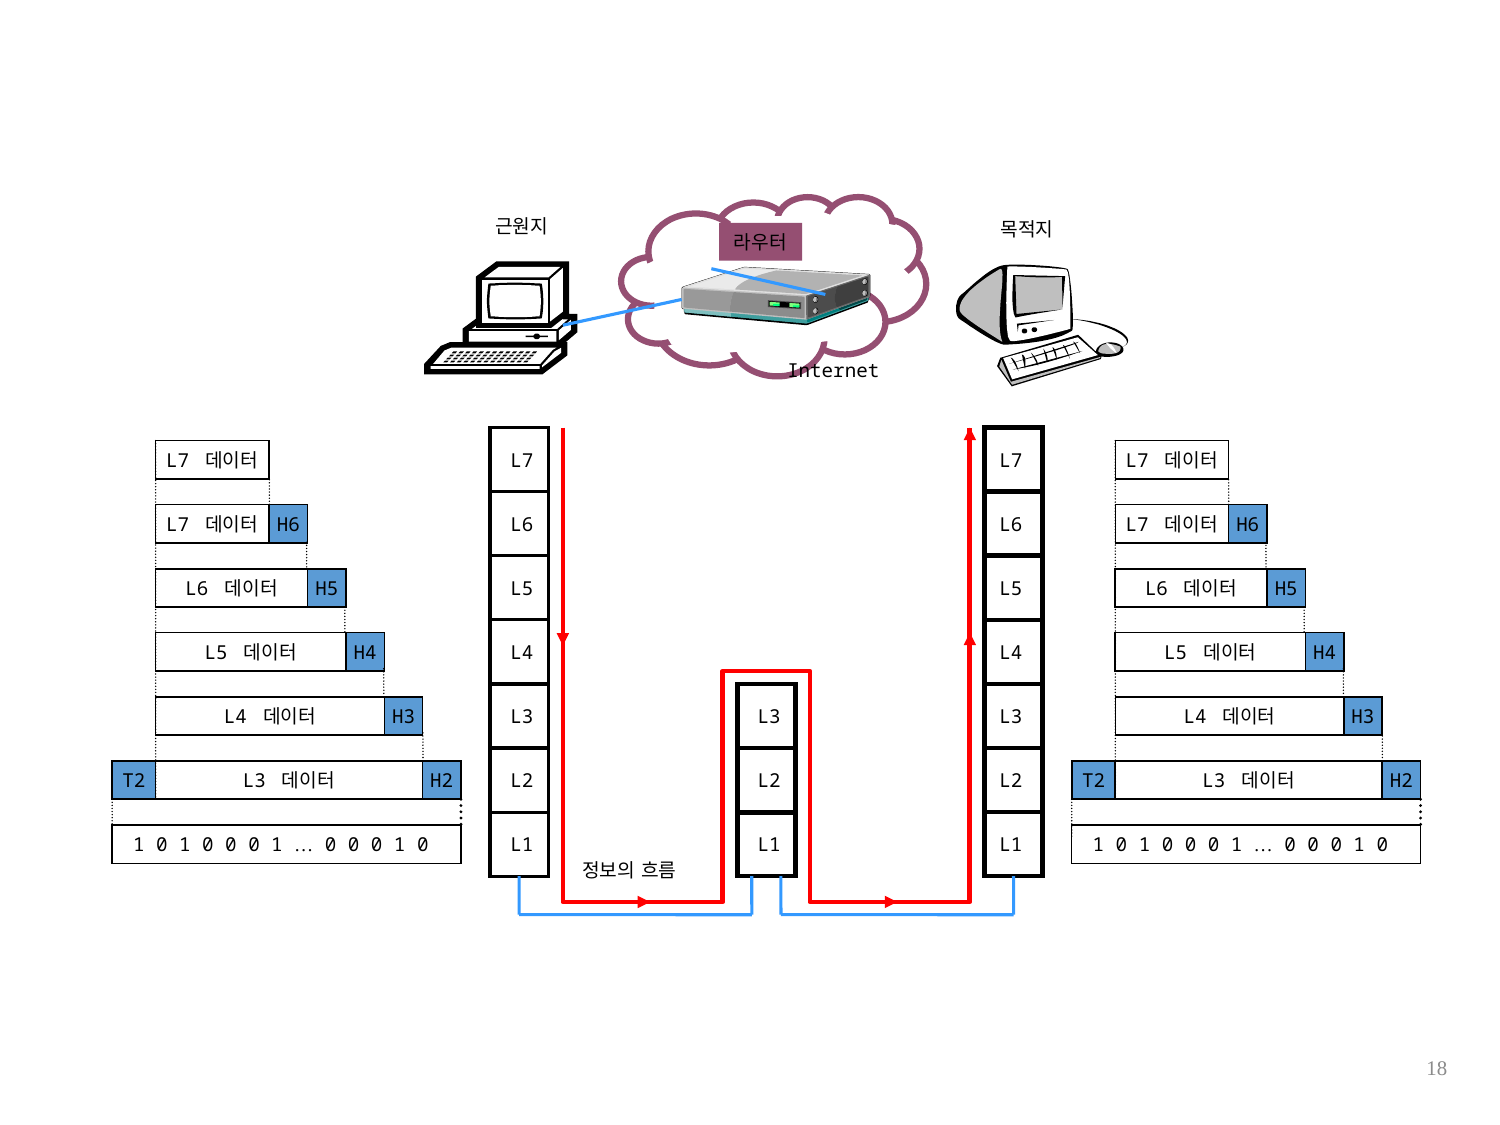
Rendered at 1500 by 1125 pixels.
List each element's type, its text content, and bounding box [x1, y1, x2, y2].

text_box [620, 197, 927, 377]
picture [681, 266, 871, 326]
slide_number 18 [1124, 1037, 1463, 1097]
text_box 1 0 1 0 0 0 1 … 0 0 0 1 0 [1408, 825, 1421, 864]
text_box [490, 427, 549, 877]
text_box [984, 427, 1043, 877]
text_box [73, 47, 1408, 933]
picture [424, 261, 578, 375]
picture [955, 261, 1130, 387]
text_box H2 [1408, 760, 1421, 800]
